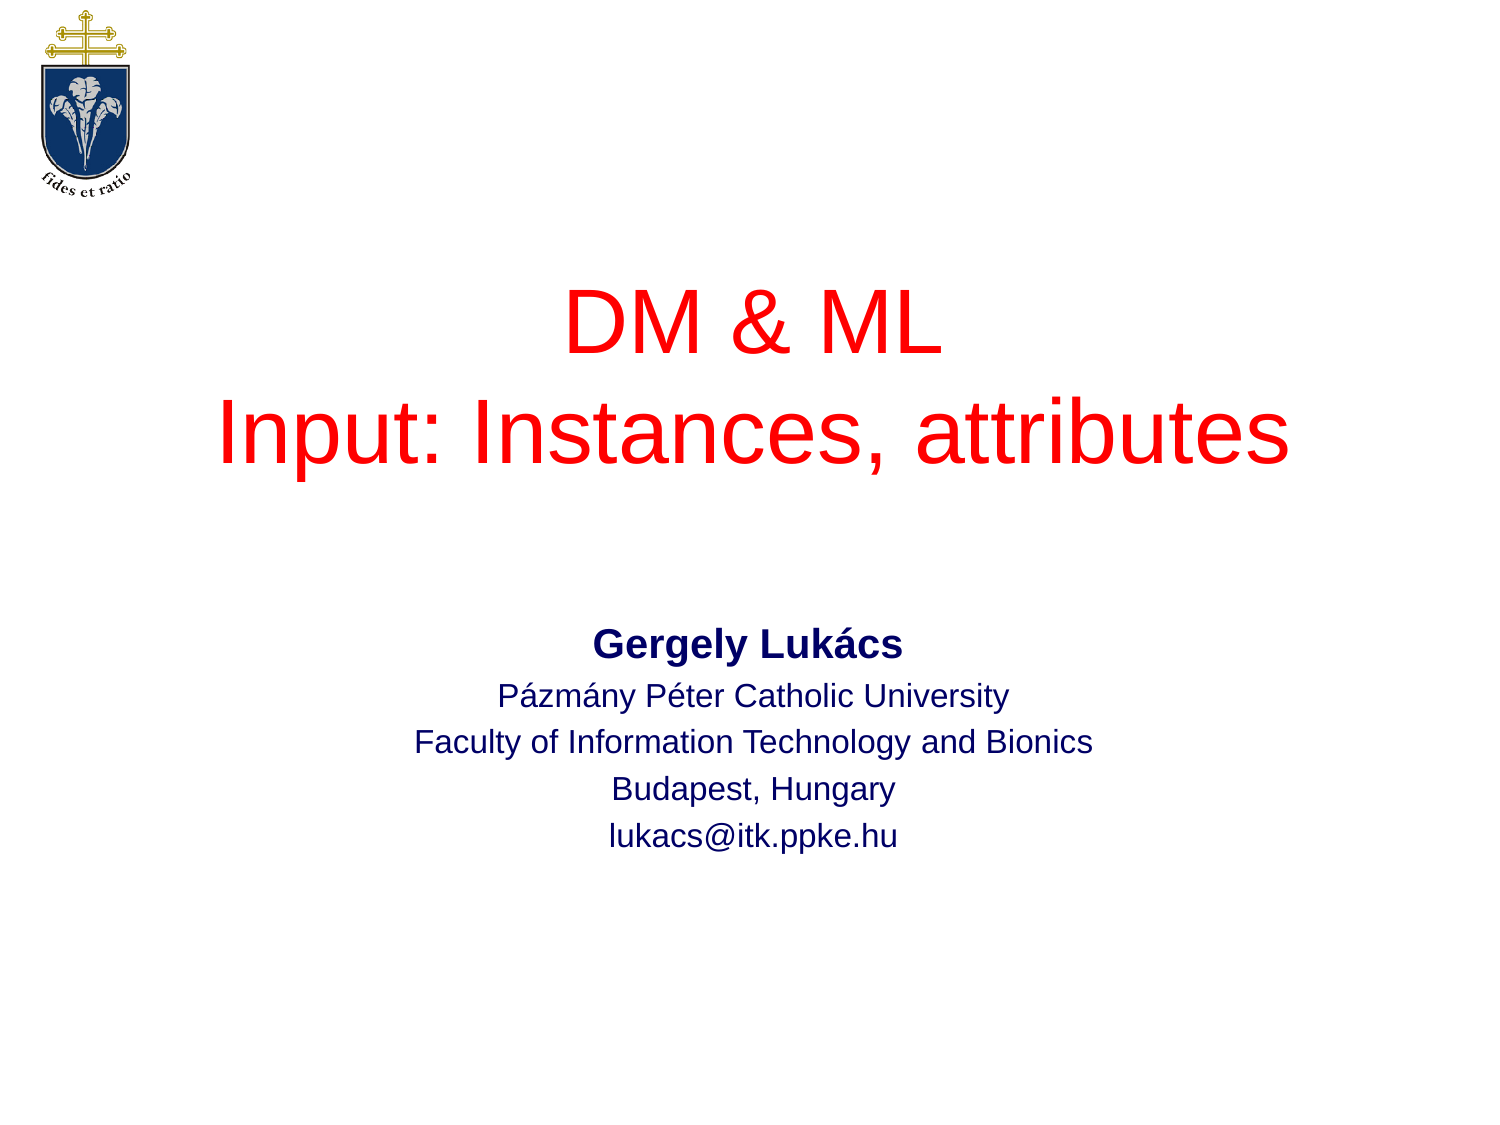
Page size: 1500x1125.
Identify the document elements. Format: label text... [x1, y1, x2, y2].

subtitle Gergely Lukács Pázmány Péter Catholic University Faculty of Information Technology and Bionics Budapest, Hungary lukacs@itk.ppke.hu [392, 609, 1116, 912]
picture [41, 10, 131, 197]
title DM & ML Input: Instances, attributes [116, 156, 1392, 587]
